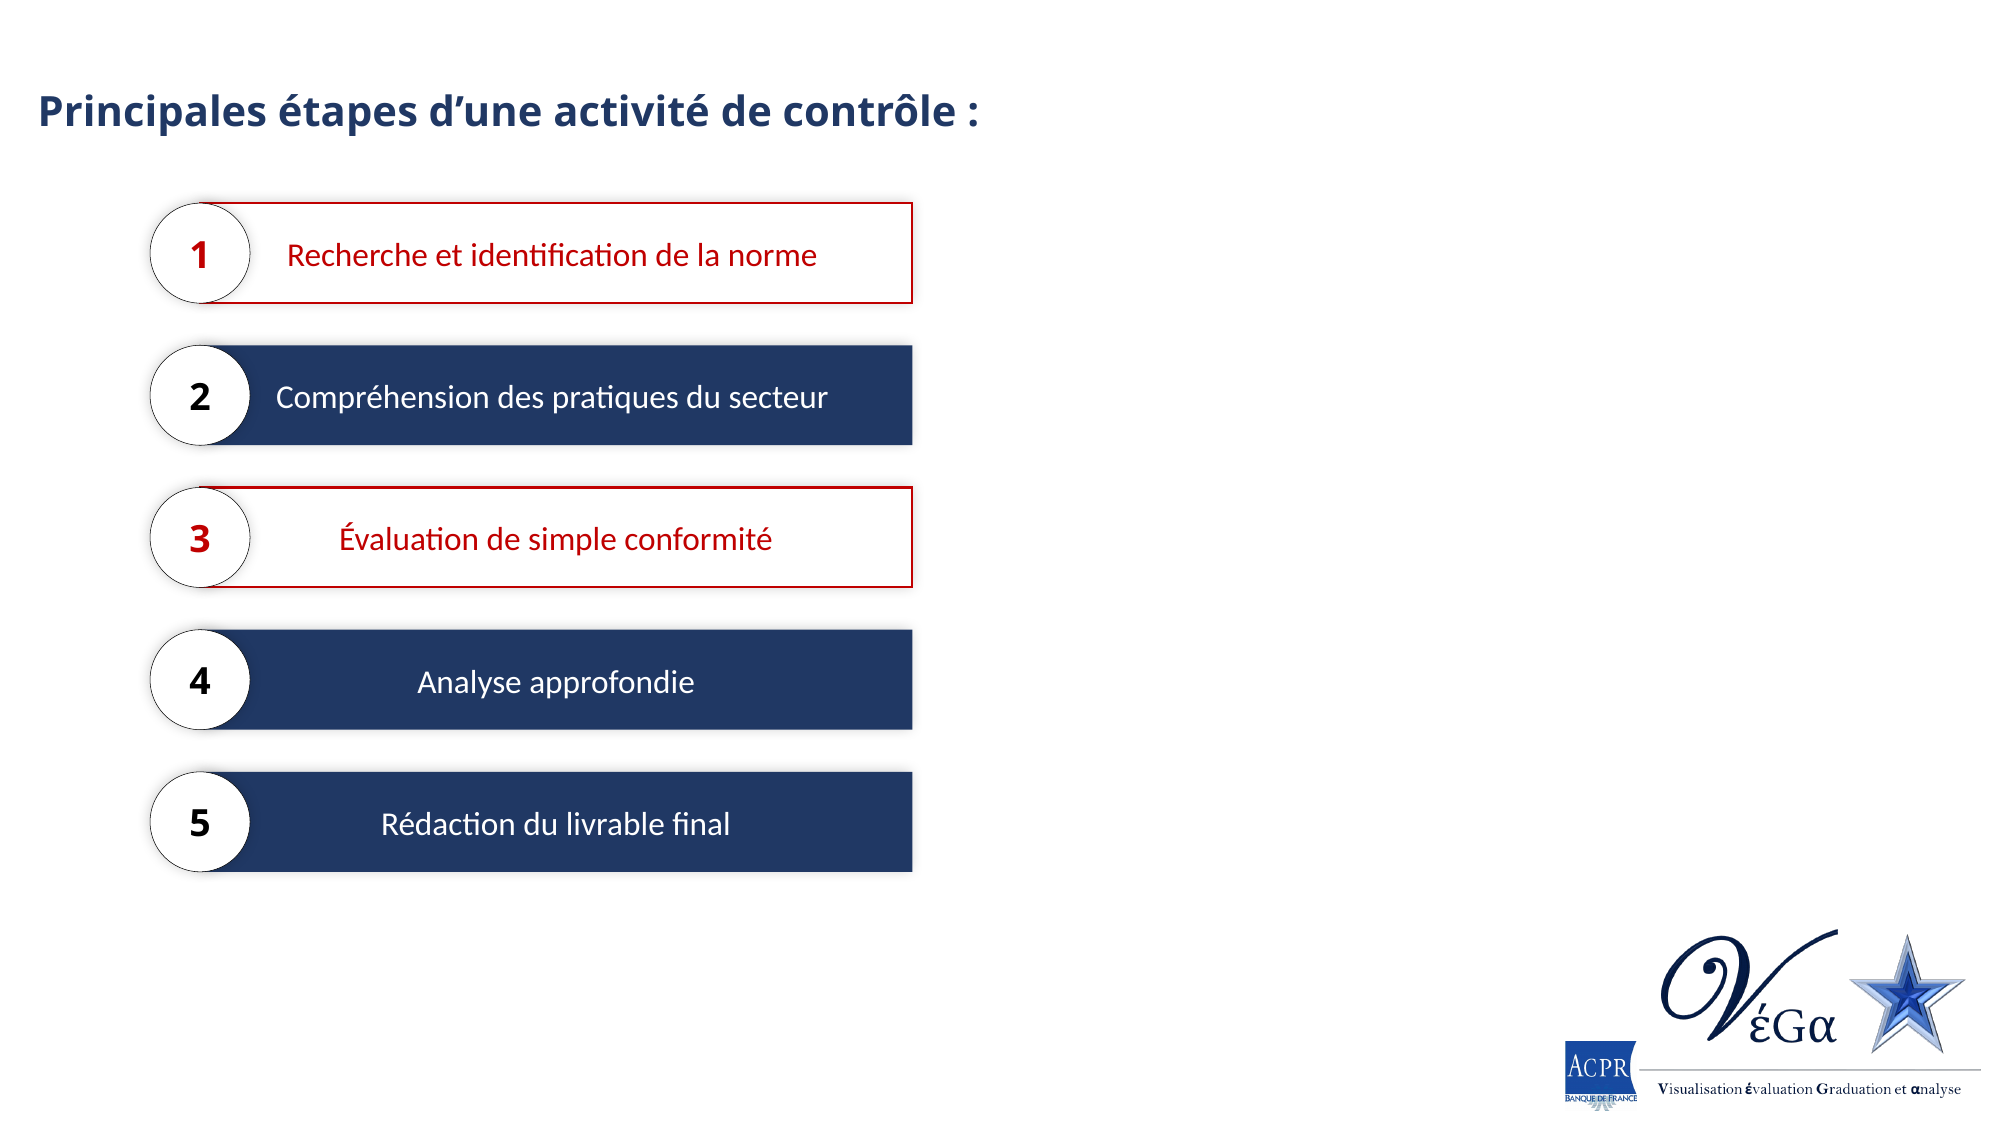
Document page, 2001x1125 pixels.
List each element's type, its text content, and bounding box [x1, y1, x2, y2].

text_box 2 [149, 344, 252, 447]
text_box 3 [149, 486, 252, 589]
text_box Compréhension des pratiques du secteur [223, 344, 913, 446]
text_box Évaluation de simple conformité [225, 486, 913, 588]
text_box Analyse approfondie [223, 629, 913, 731]
text_box 1 [149, 202, 252, 305]
text_box 5 [149, 770, 252, 873]
text_box Recherche et identification de la norme [223, 202, 913, 304]
text_box 4 [149, 628, 252, 731]
picture [1565, 902, 1982, 1111]
text_box Principales étapes d’une activité de contrôle : [17, 66, 1006, 153]
text_box Rédaction du livrable final [223, 771, 913, 873]
